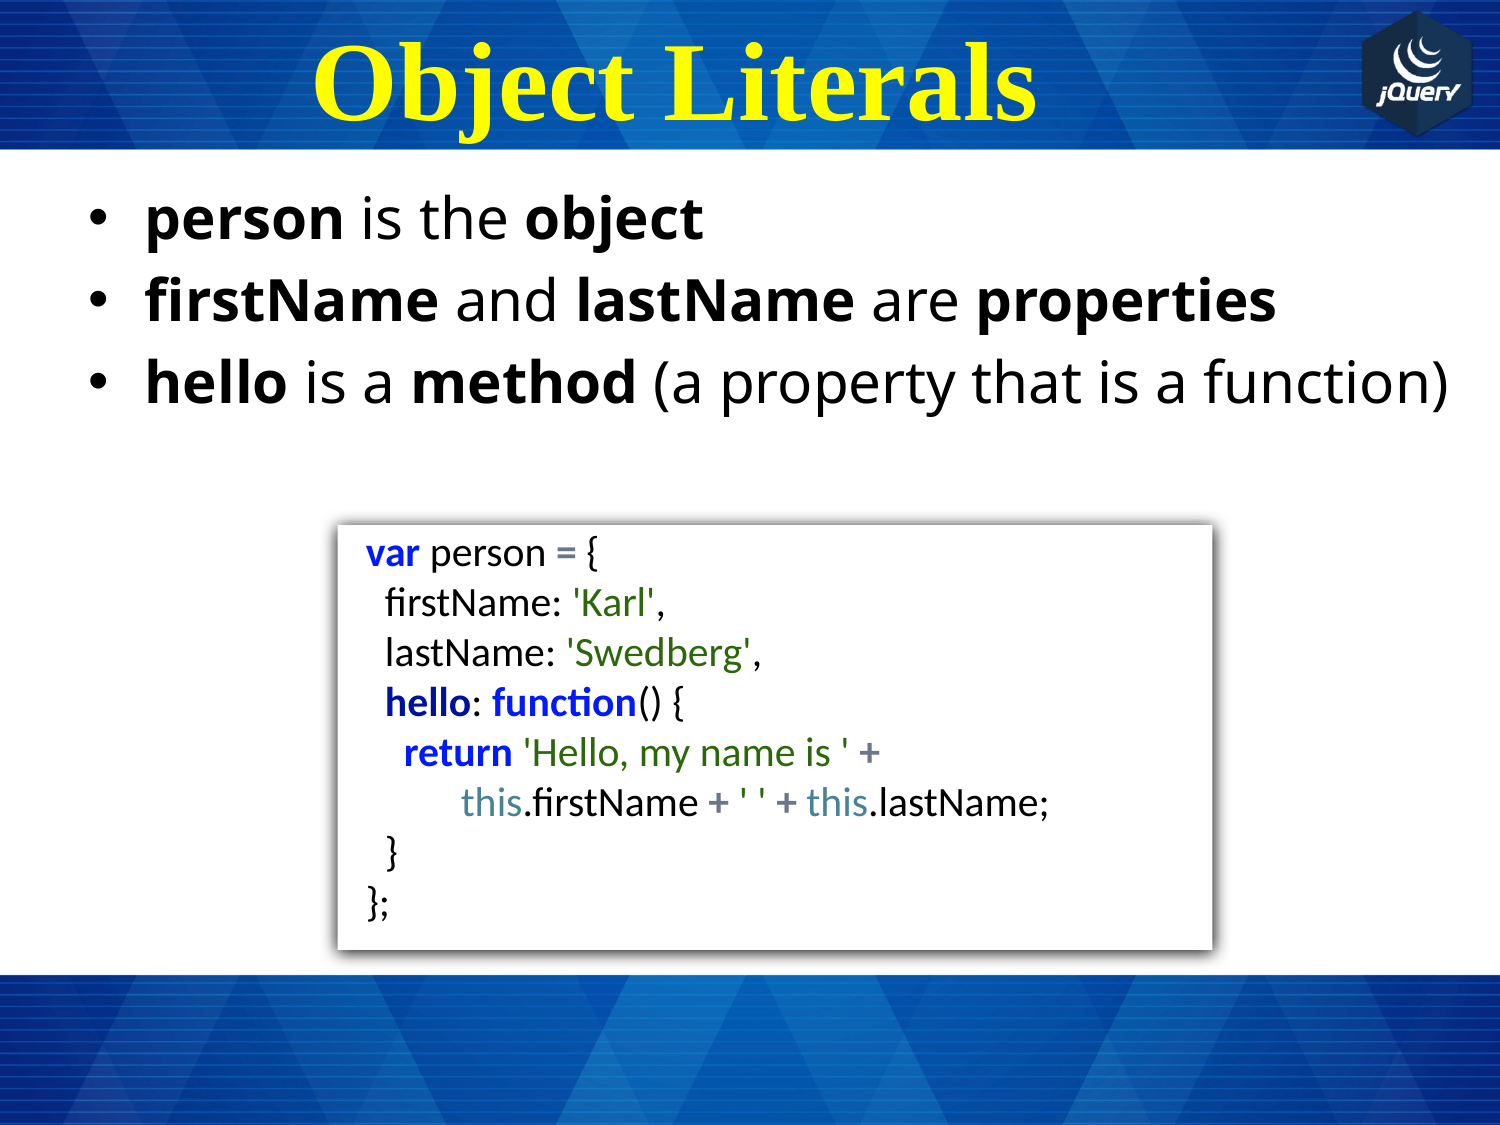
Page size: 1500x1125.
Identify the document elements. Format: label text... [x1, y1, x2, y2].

picture [0, 0, 1500, 1125]
title Object Literals [0, 0, 1350, 150]
list person is the object firstName and lastName are properties hello is a method (a property that is a function) [75, 174, 1475, 488]
text_box var person = { firstName: 'Karl', lastName: 'Swedberg', hello: function() { return 'Hello, my name is ' + this.firstName + ' ' + this.lastName; } }; [337, 525, 1213, 950]
